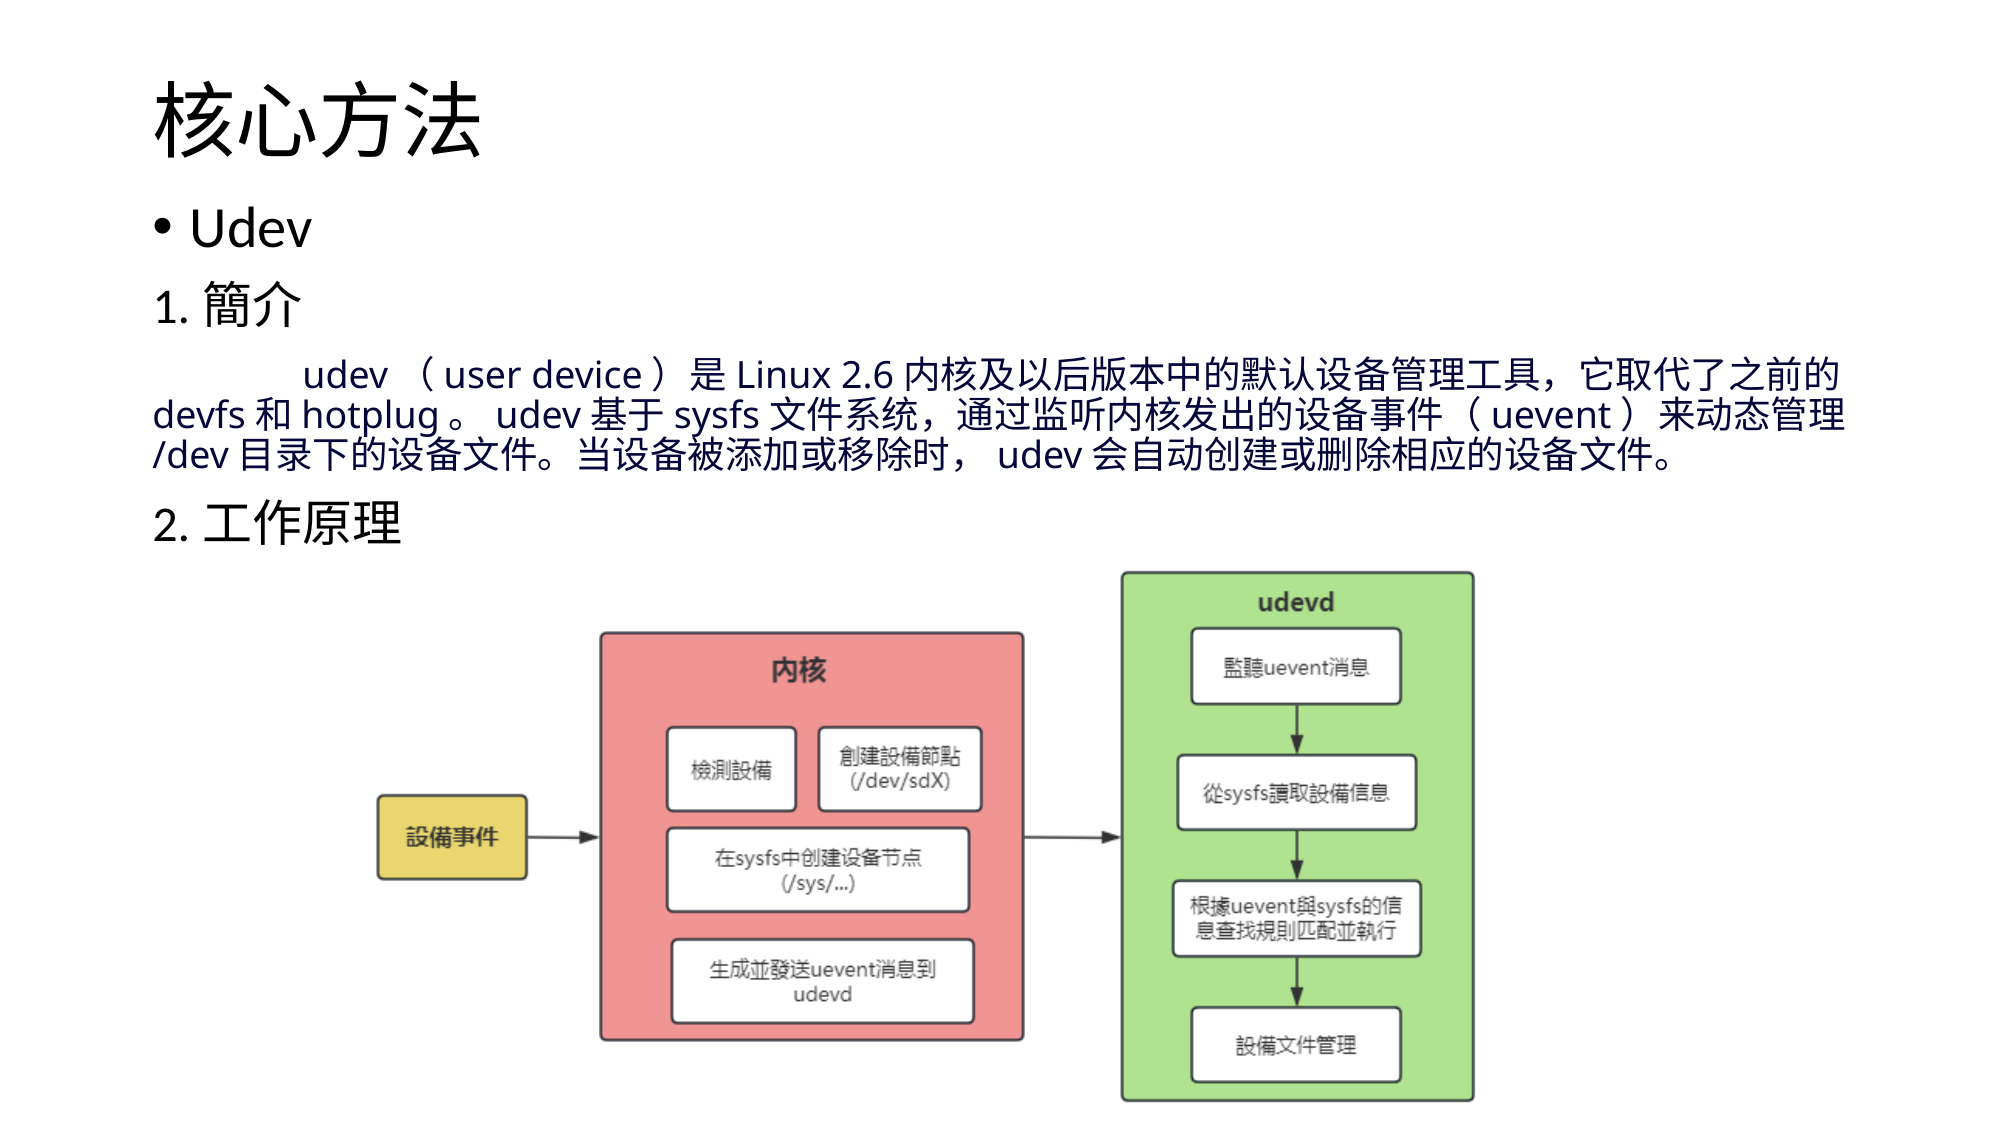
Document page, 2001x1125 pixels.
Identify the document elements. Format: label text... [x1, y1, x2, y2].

picture [369, 562, 1486, 1110]
title 核心方法 [137, 15, 1863, 189]
list Udev 1.簡介 udev（user device）是Linux 2.6内核及以后版本中的默认设备管理工具，它取代了之前的devfs和hotplug。udev基于sysfs文件系统，通过监听内核发出的设备事件（uevent）来动态管理/dev目录下的设备文件。当设备被添加或移除时，udev会自动创建或删除相应的设备文件。 2.工作原理 [137, 189, 1863, 1125]
